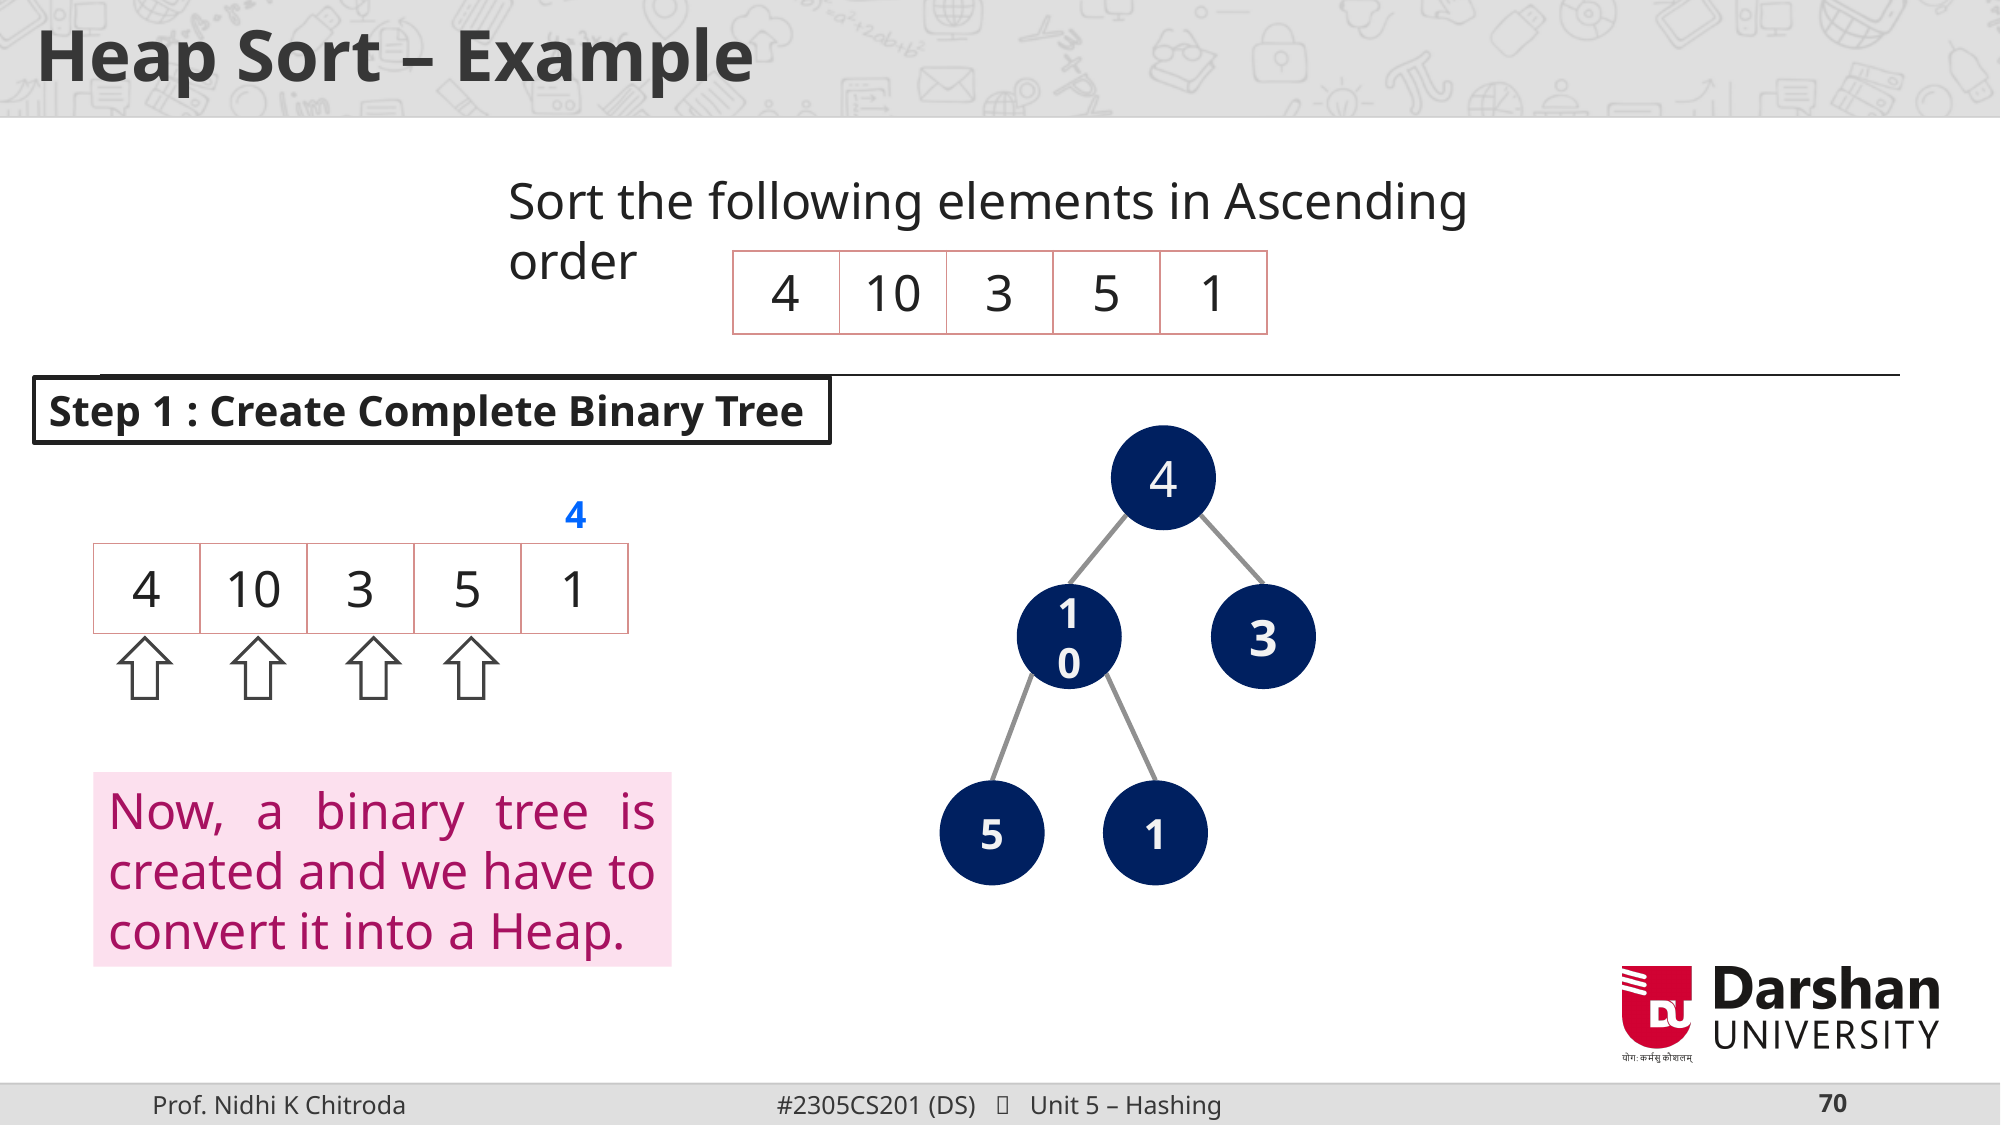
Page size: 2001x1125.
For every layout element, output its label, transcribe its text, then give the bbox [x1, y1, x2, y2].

text_box 1 [1101, 779, 1210, 887]
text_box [1069, 514, 1127, 585]
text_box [992, 673, 1033, 781]
text_box Step 1 : Create Complete Binary Tree [34, 377, 831, 443]
table_header 3 [308, 544, 413, 633]
table_header 3 [947, 298, 1052, 333]
text_box 3 [1209, 583, 1318, 691]
table_header 1 [522, 544, 627, 633]
table_header 5 [1054, 298, 1159, 333]
text_box Sort the following elements in Ascending order [493, 162, 1507, 298]
text_box 4 [1109, 424, 1217, 532]
table_header 4 [94, 544, 199, 633]
title Heap Sort – Example [0, 0, 2000, 117]
text_box [117, 636, 173, 700]
table_header 5 [415, 544, 520, 633]
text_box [1200, 514, 1264, 585]
text_box 10 [1015, 583, 1123, 691]
table_header 1 [1161, 298, 1266, 333]
text_box [230, 636, 286, 700]
picture [1622, 966, 1939, 1063]
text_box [1106, 673, 1156, 781]
text_box [443, 636, 499, 700]
text_box [346, 636, 402, 700]
text_box 5 [938, 779, 1046, 887]
table_header 10 [201, 544, 306, 633]
table_header 10 [840, 298, 946, 333]
text_box Now, a binary tree is created and we have to convert it into a Heap. [93, 772, 672, 967]
table_header 4 [734, 298, 839, 333]
